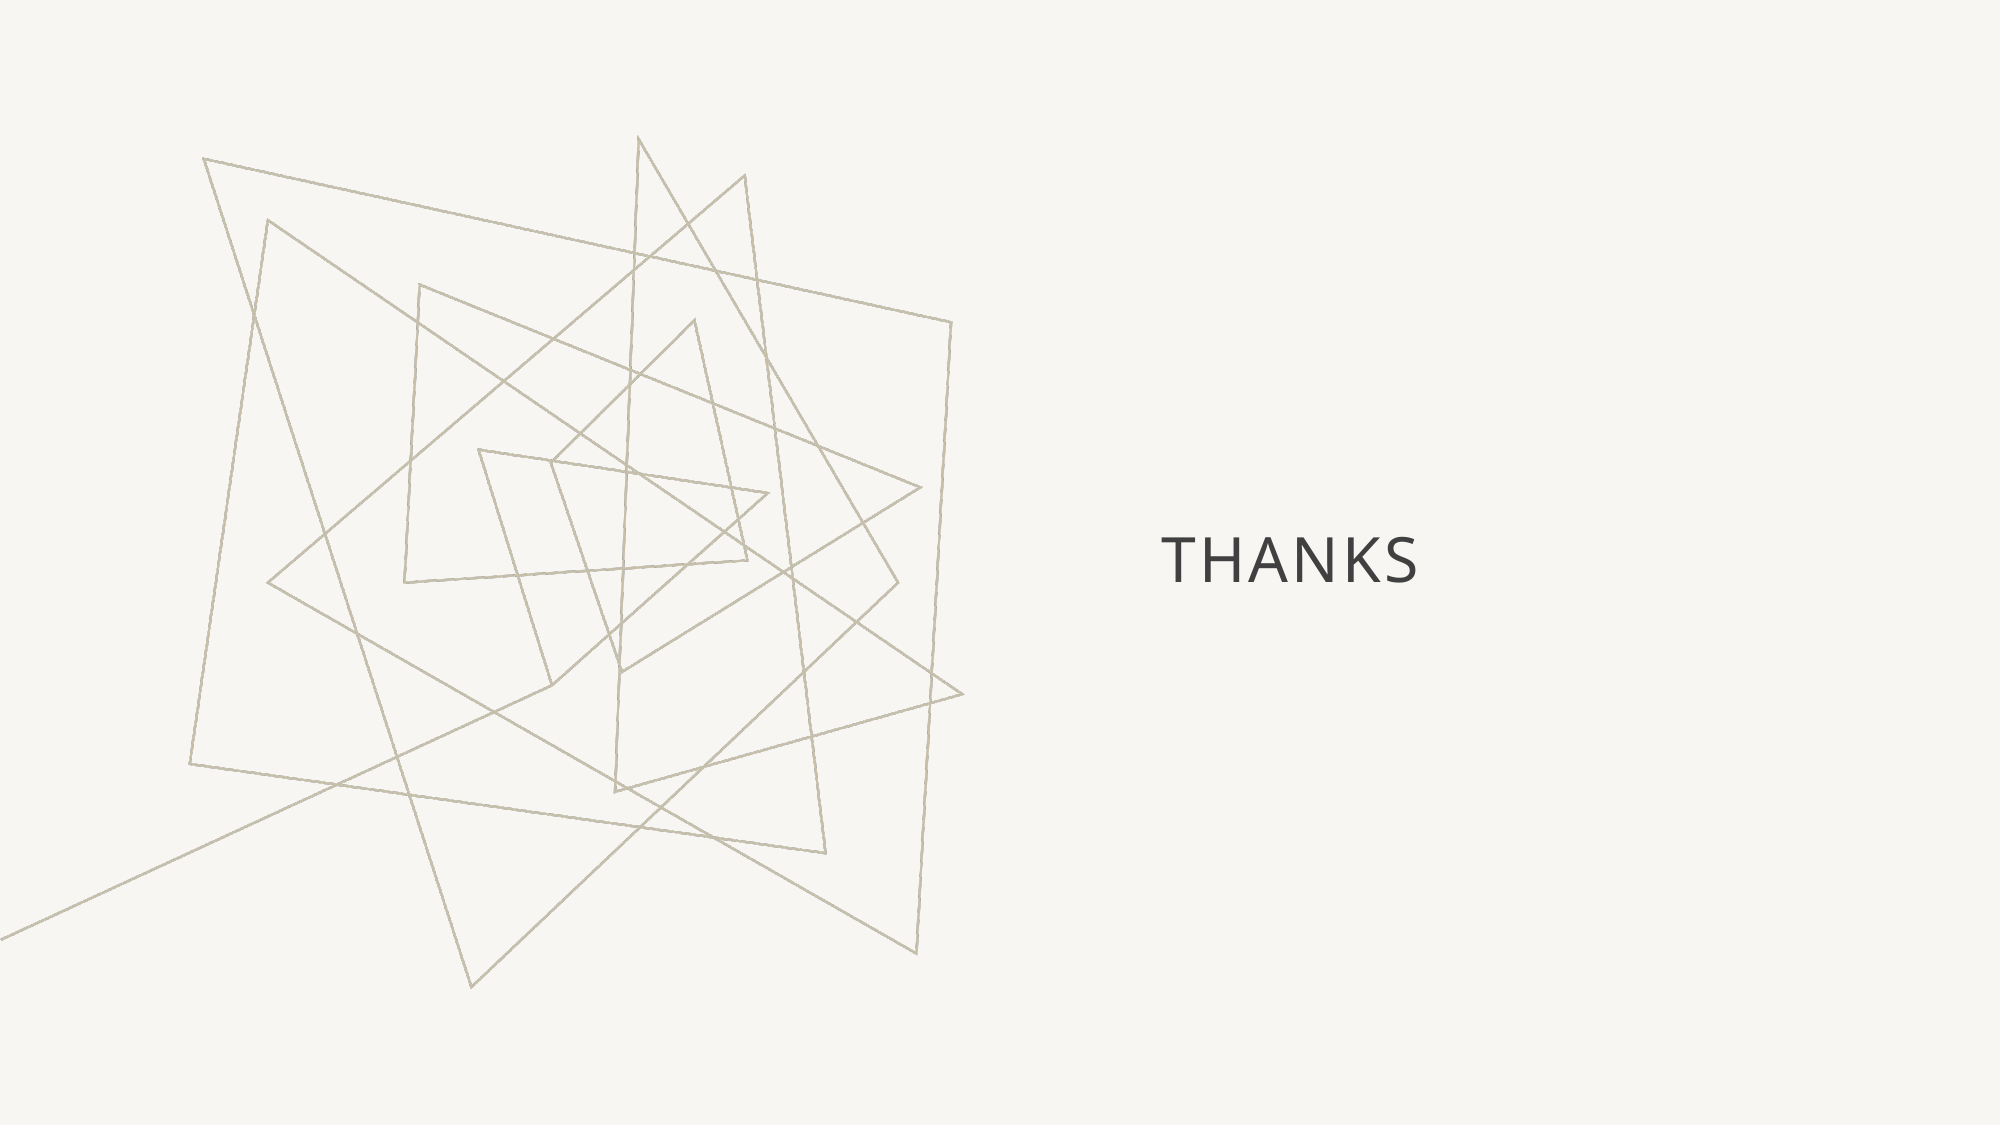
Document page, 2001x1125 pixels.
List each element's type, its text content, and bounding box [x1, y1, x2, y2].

picture [0, 135, 965, 989]
title Thanks [1146, 421, 1946, 704]
